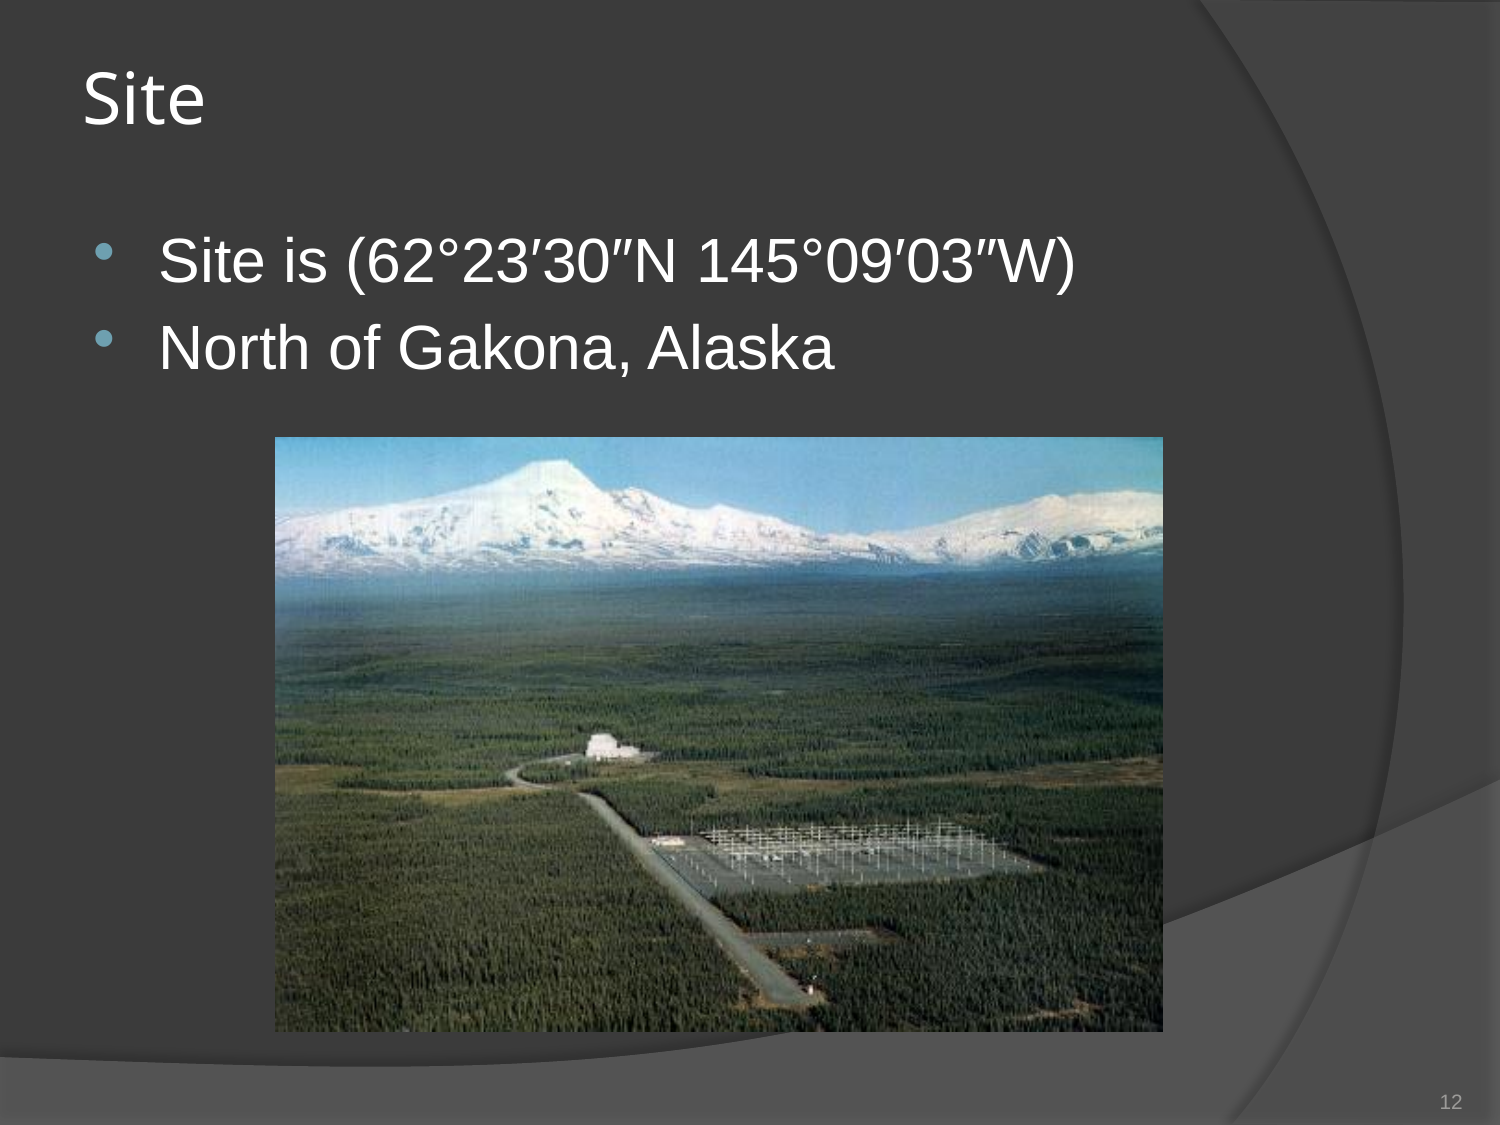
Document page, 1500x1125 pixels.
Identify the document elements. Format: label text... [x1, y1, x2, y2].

list Site is (62°23′30″N 145°09′03″W) North of Gakona, Alaska [75, 212, 1300, 955]
title Site [75, 45, 1300, 212]
picture [274, 437, 1163, 1033]
slide_number 12 [1337, 1053, 1463, 1114]
